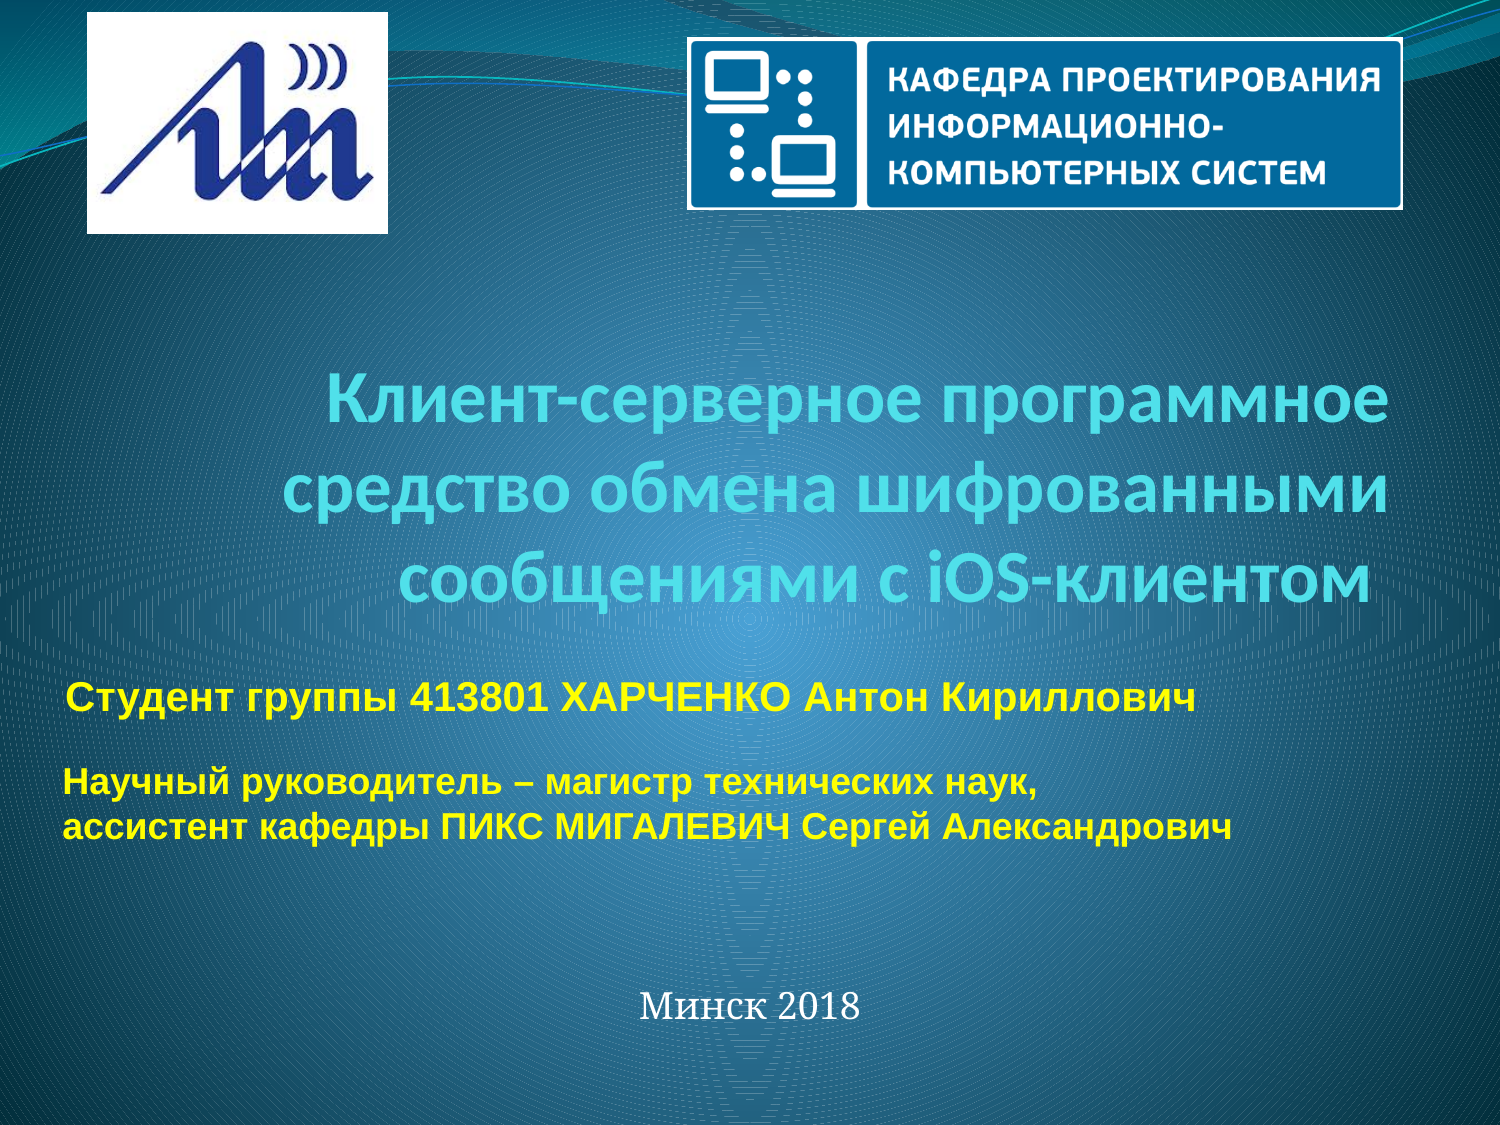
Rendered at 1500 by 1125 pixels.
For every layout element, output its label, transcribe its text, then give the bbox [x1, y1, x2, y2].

subtitle Научный руководитель – магистр технических наук, ассистент кафедры ПИКС МИГАЛЕВИЧ Сергей Александрович [62, 750, 1250, 875]
picture [87, 13, 388, 235]
text_box Студент группы 413801 ХАРЧЕНКО Антон Кириллович [37, 662, 1225, 728]
picture [687, 37, 1403, 210]
text_box Минск 2018 [0, 974, 1500, 1035]
title Клиент-серверное программное средство обмена шифрованными сообщениями с iOS-клиентом [106, 317, 1394, 618]
